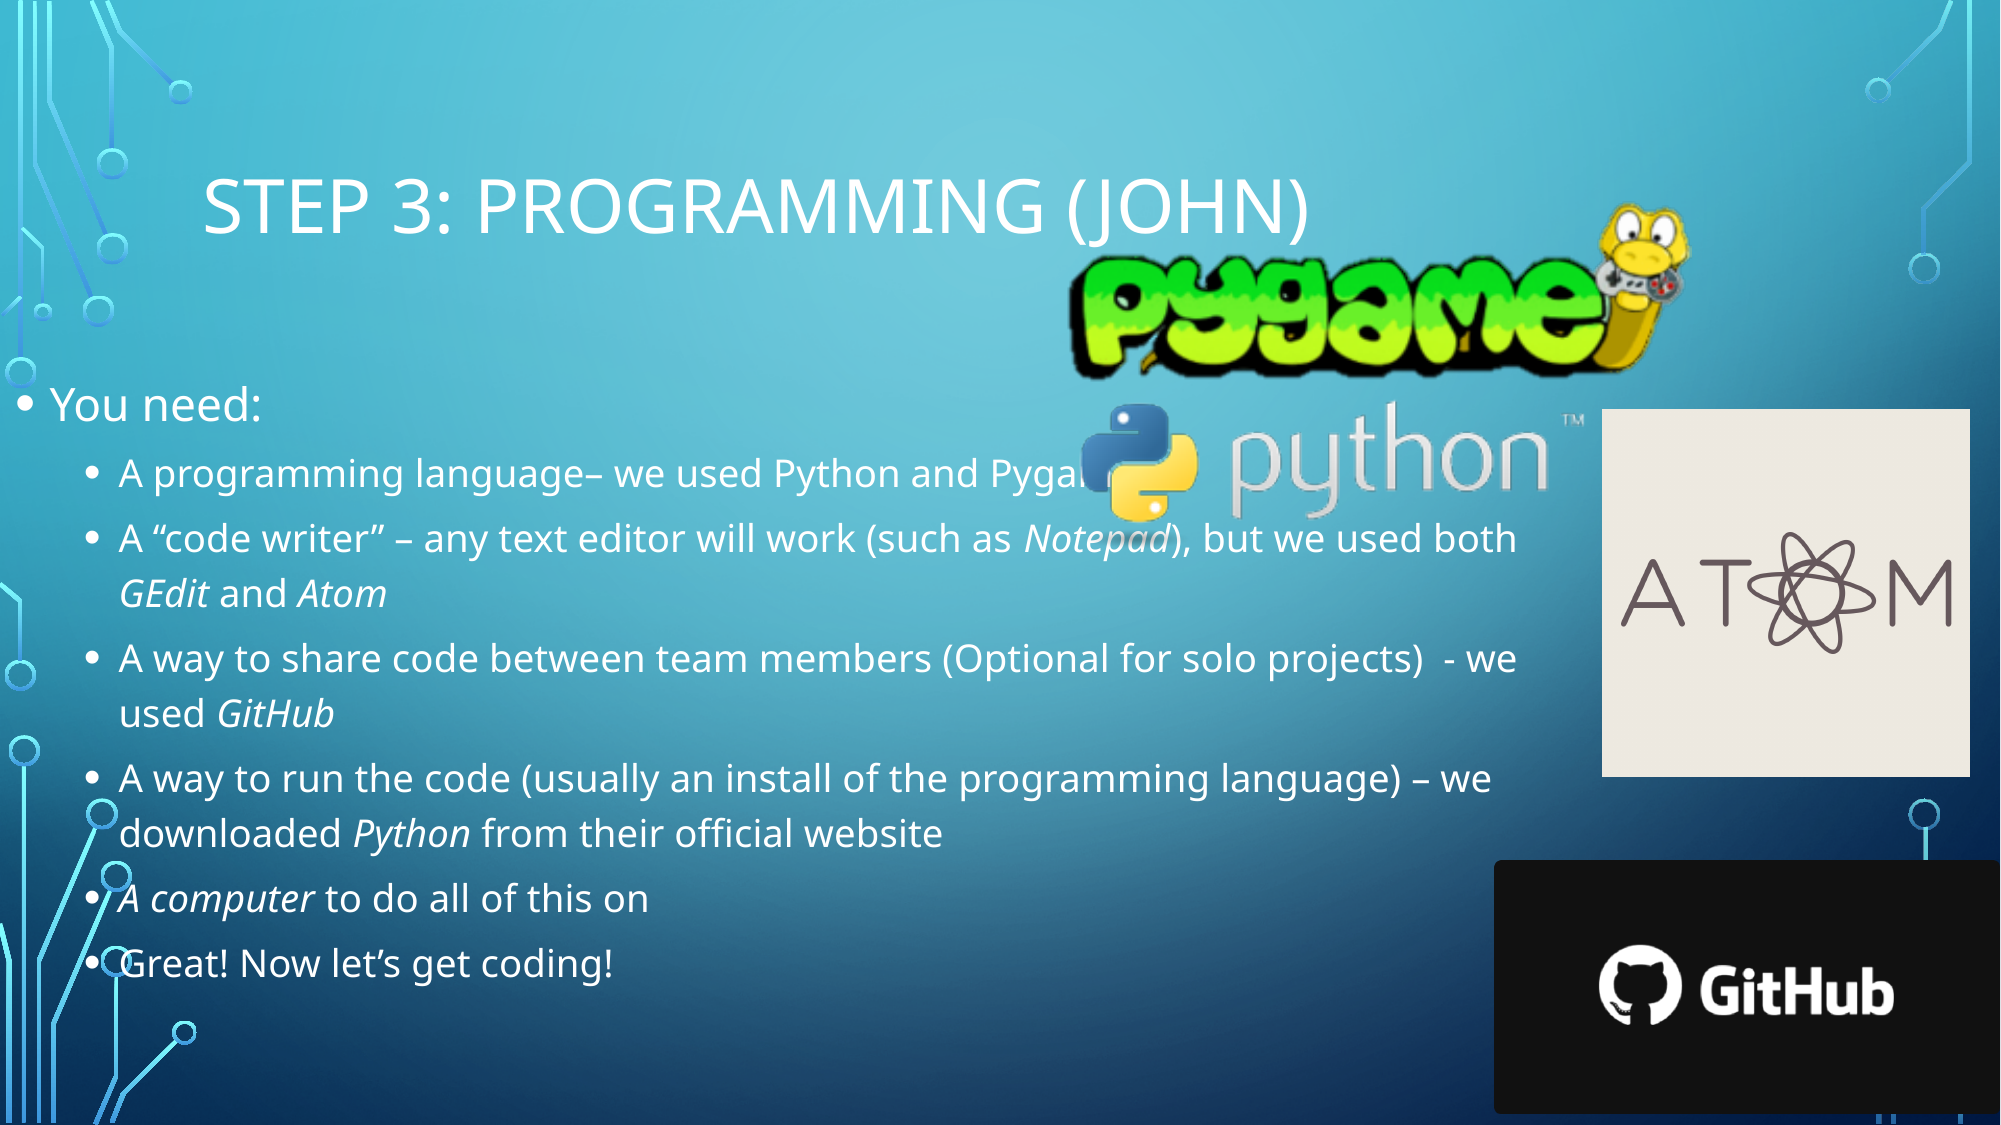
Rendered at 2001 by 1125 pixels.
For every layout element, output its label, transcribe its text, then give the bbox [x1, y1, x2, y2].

picture [1493, 859, 2000, 1114]
title Step 3: Programming (john) [187, 87, 1813, 331]
picture [1066, 197, 1970, 777]
list You need: A programming language– we used Python and Pygame A “code writer” – any text editor will work (such as Notepad), but we used both GEdit and Atom A way to share code between team members (Optional for solo projects) - we used GitHub A way to run the code (usually an install of the programming language) – we downloaded Python from their official website A computer to do all of this on Great! Now let’s get coding! [0, 356, 1620, 997]
